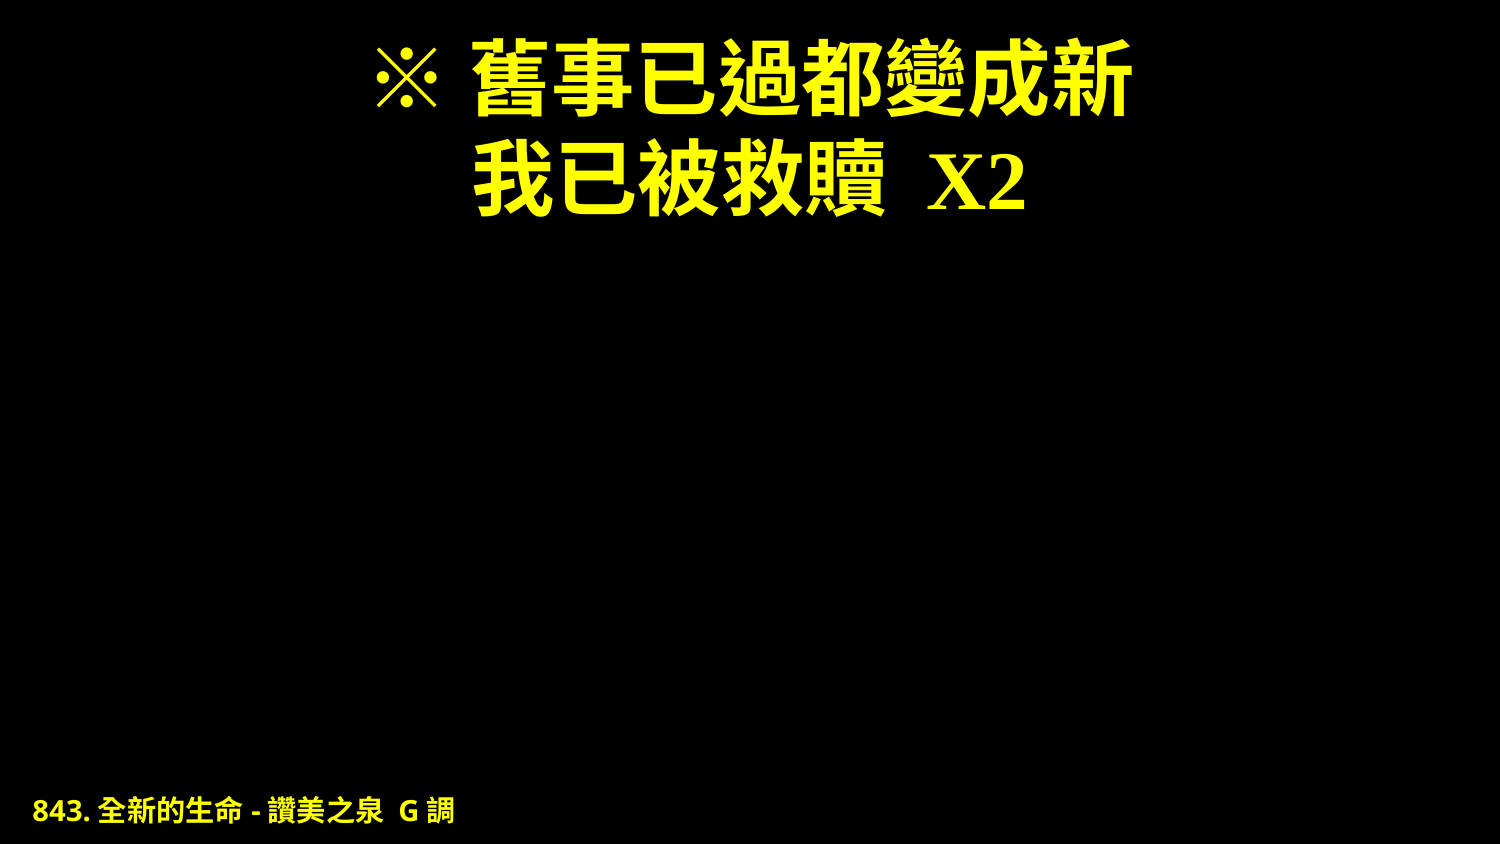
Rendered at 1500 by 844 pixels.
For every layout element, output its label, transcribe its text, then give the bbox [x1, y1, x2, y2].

title ※舊事已過都變成新 我已被救贖 X2 [0, 55, 1500, 197]
text_box 843.全新的生命-讚美之泉 G調 [17, 784, 656, 835]
